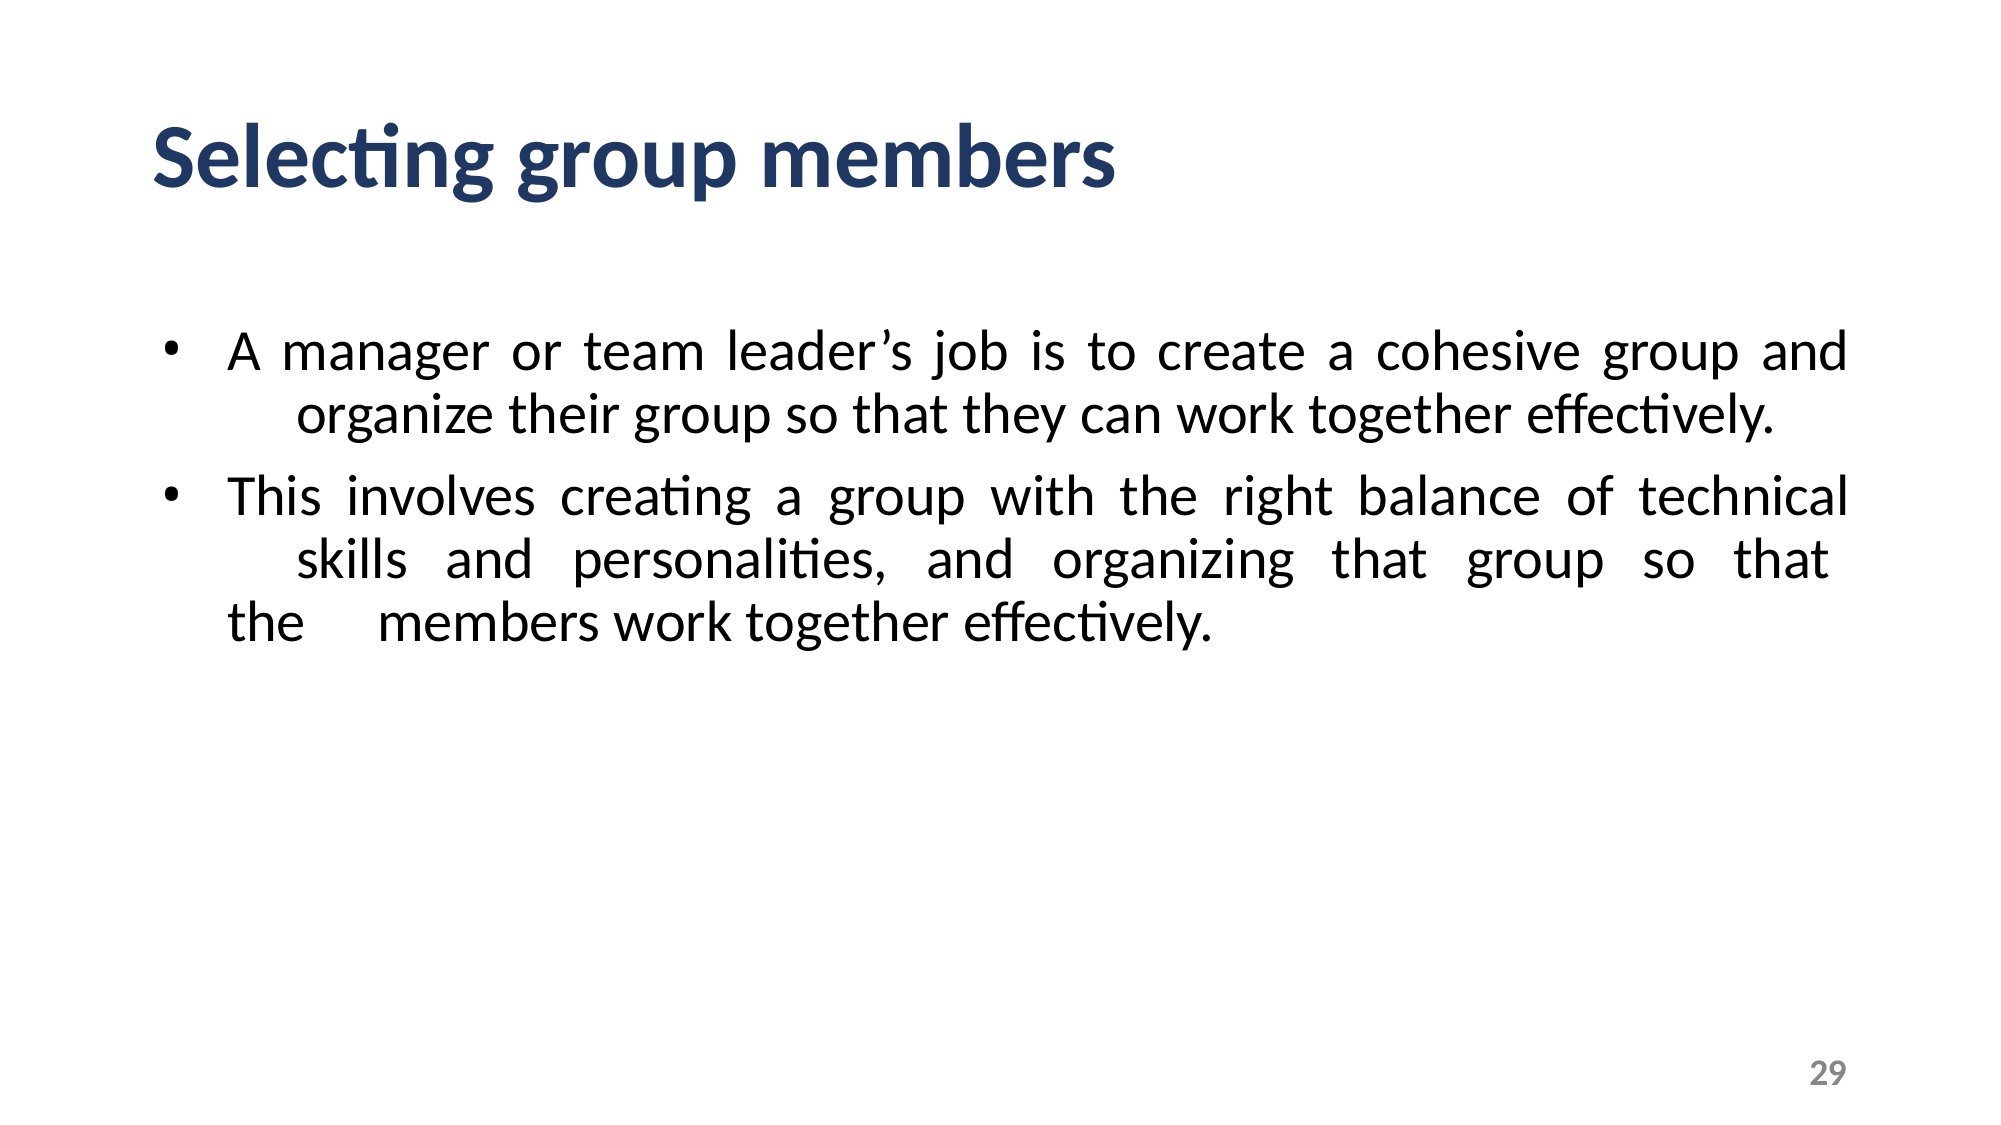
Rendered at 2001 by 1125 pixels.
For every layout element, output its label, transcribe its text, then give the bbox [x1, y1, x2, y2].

title Selecting group members [81, 94, 1910, 285]
slide_number 29 [1807, 1055, 1856, 1125]
list A manager or team leader’s job is to create a cohesive group and organize their group so that they can work together effectively. This involves creating a group with the right balance of technical skills and personalities, and organizing that group so that the members work together effectively. [158, 309, 1850, 958]
